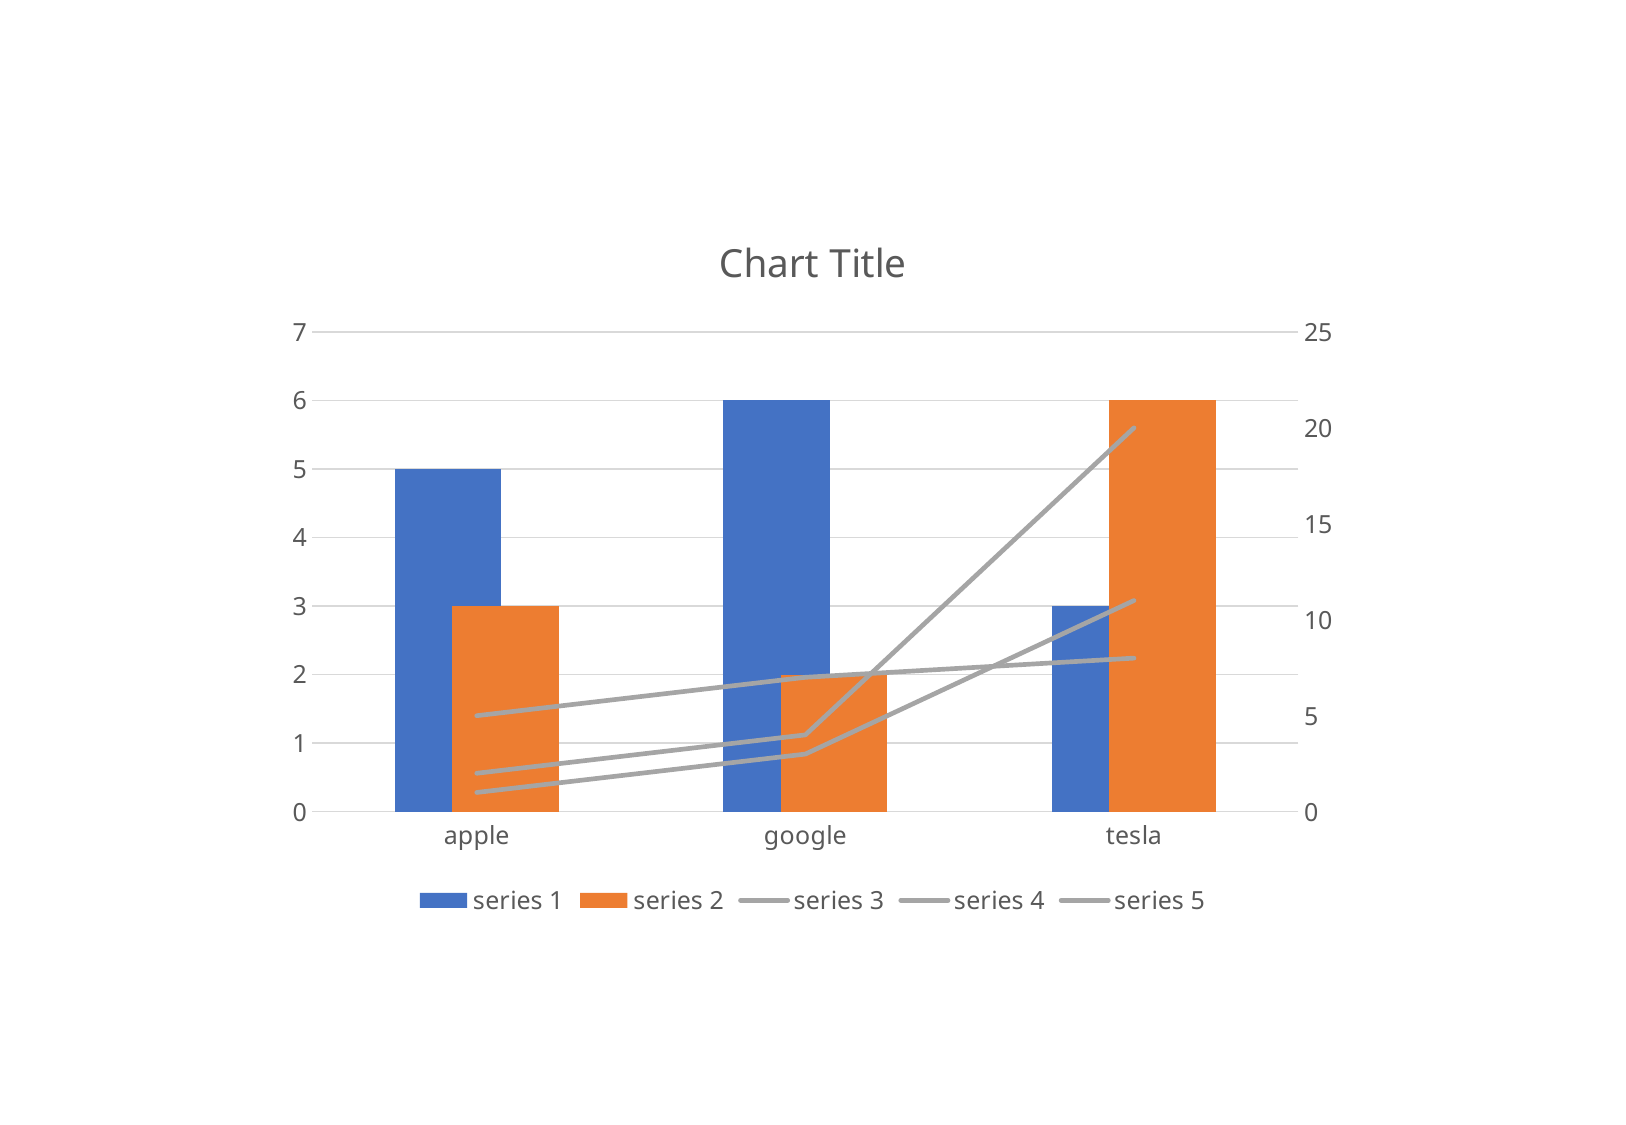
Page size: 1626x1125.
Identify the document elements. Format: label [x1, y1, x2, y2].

chart [270, 201, 1355, 924]
